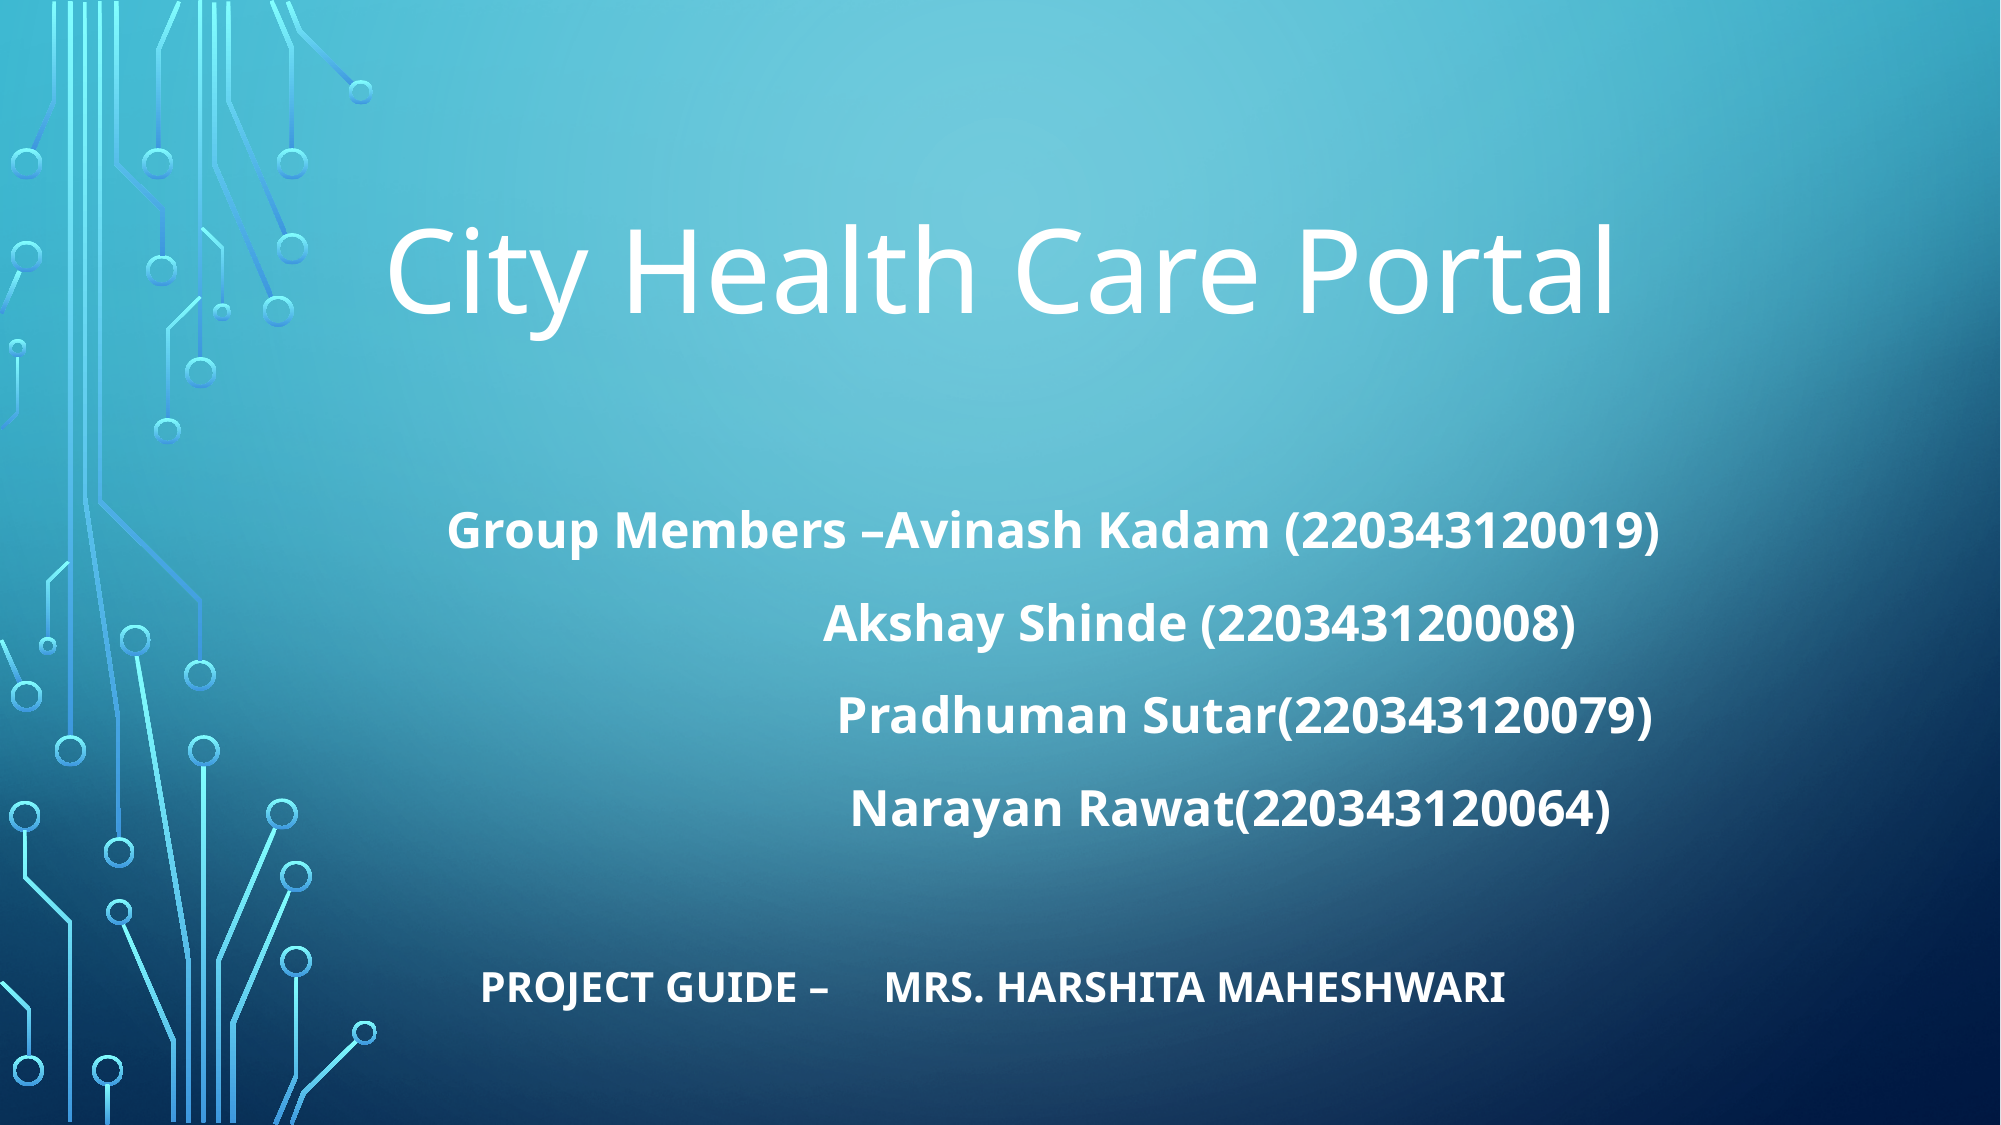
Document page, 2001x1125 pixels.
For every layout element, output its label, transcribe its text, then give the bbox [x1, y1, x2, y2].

title City Health Care Portal [368, 112, 1833, 347]
subtitle Group Members –Avinash Kadam (220343120019) Akshay Shinde (220343120008) Pradhuman Sutar(220343120079) Narayan Rawat(220343120064) Project Guide – Mrs. Harshita Maheshwari [249, 478, 1692, 1050]
